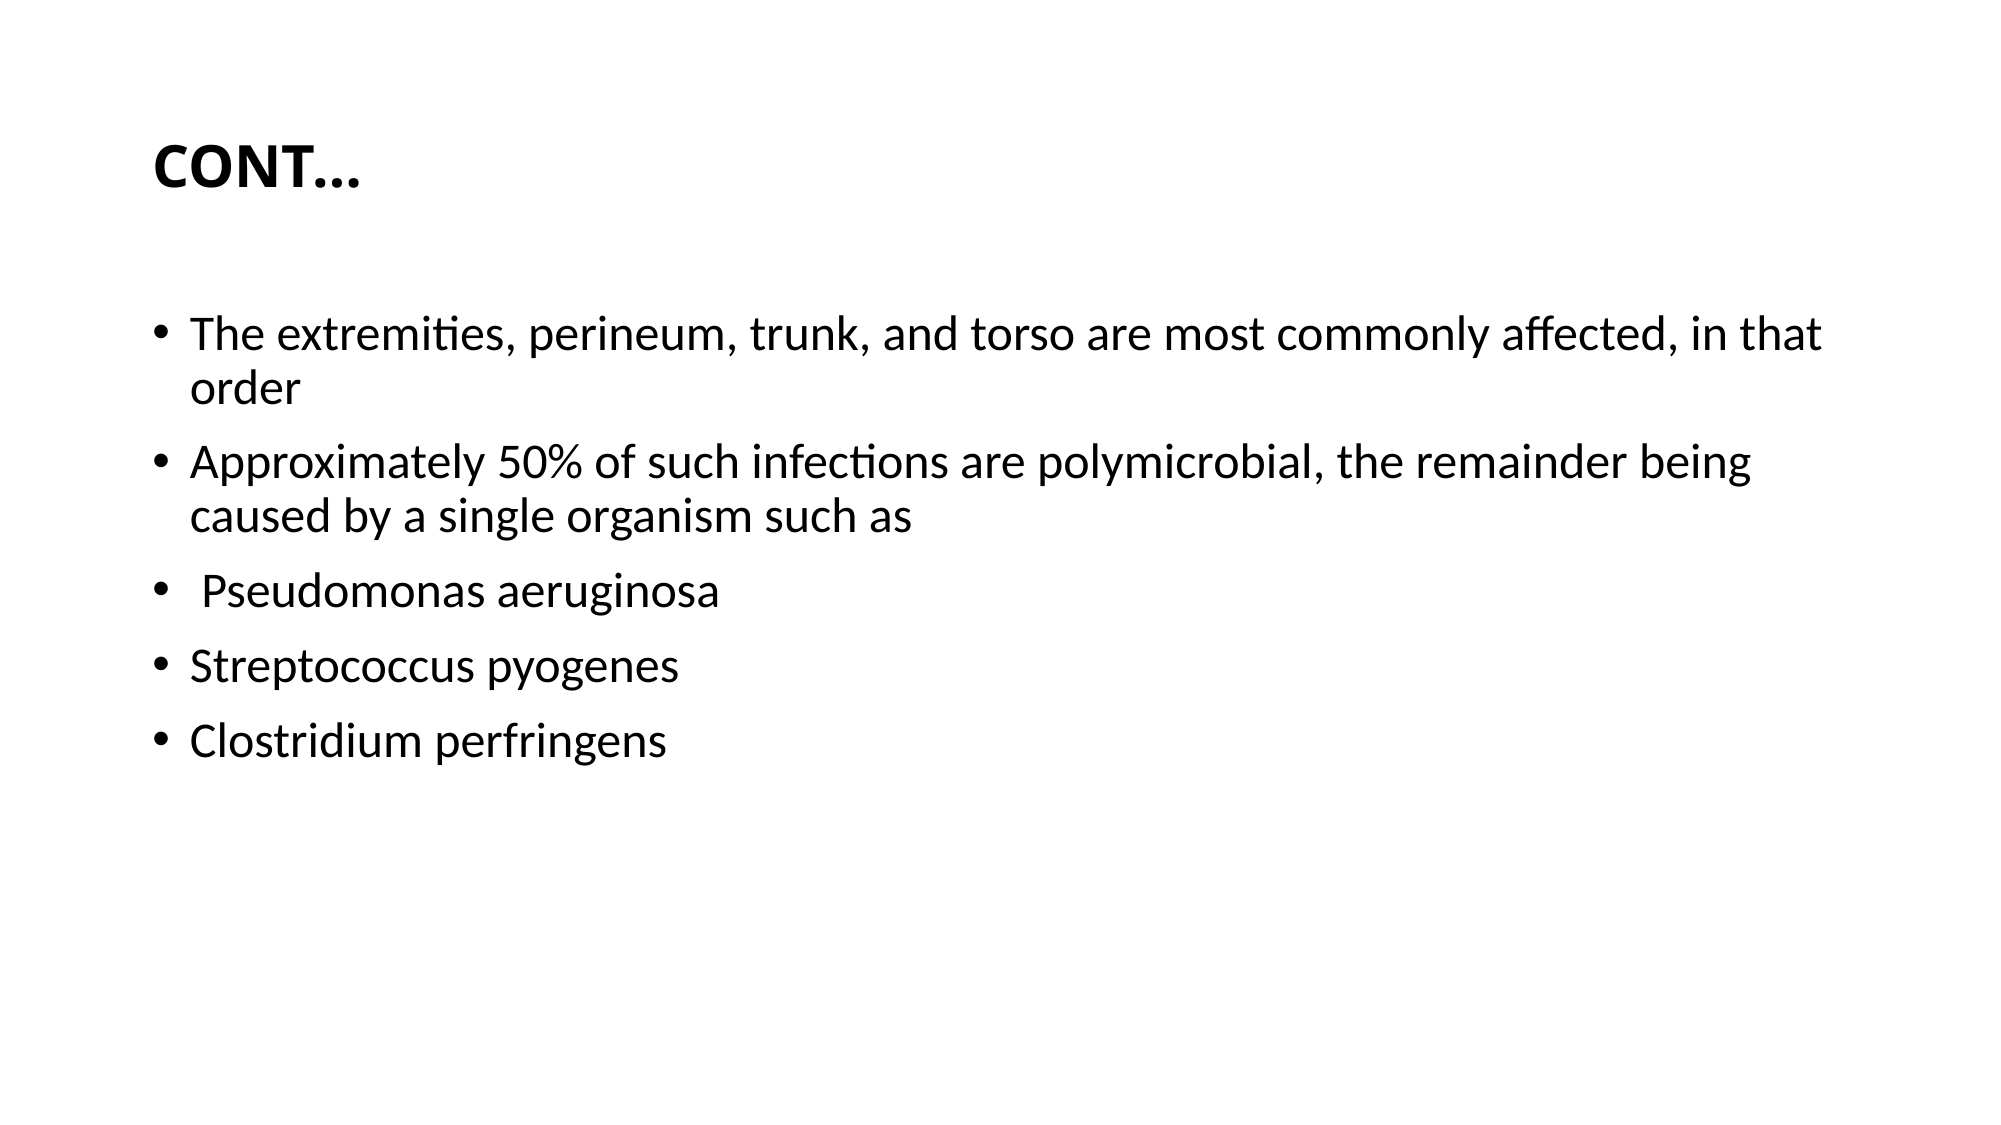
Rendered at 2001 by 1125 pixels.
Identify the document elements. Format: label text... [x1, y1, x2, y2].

list The extremities, perineum, trunk, and torso are most commonly affected, in that order Approximately 50% of such infections are polymicrobial, the remainder being caused by a single organism such as Pseudomonas aeruginosa Streptococcus pyogenes Clostridium perfringens [137, 299, 1863, 1014]
title CONT… [137, 59, 1863, 278]
